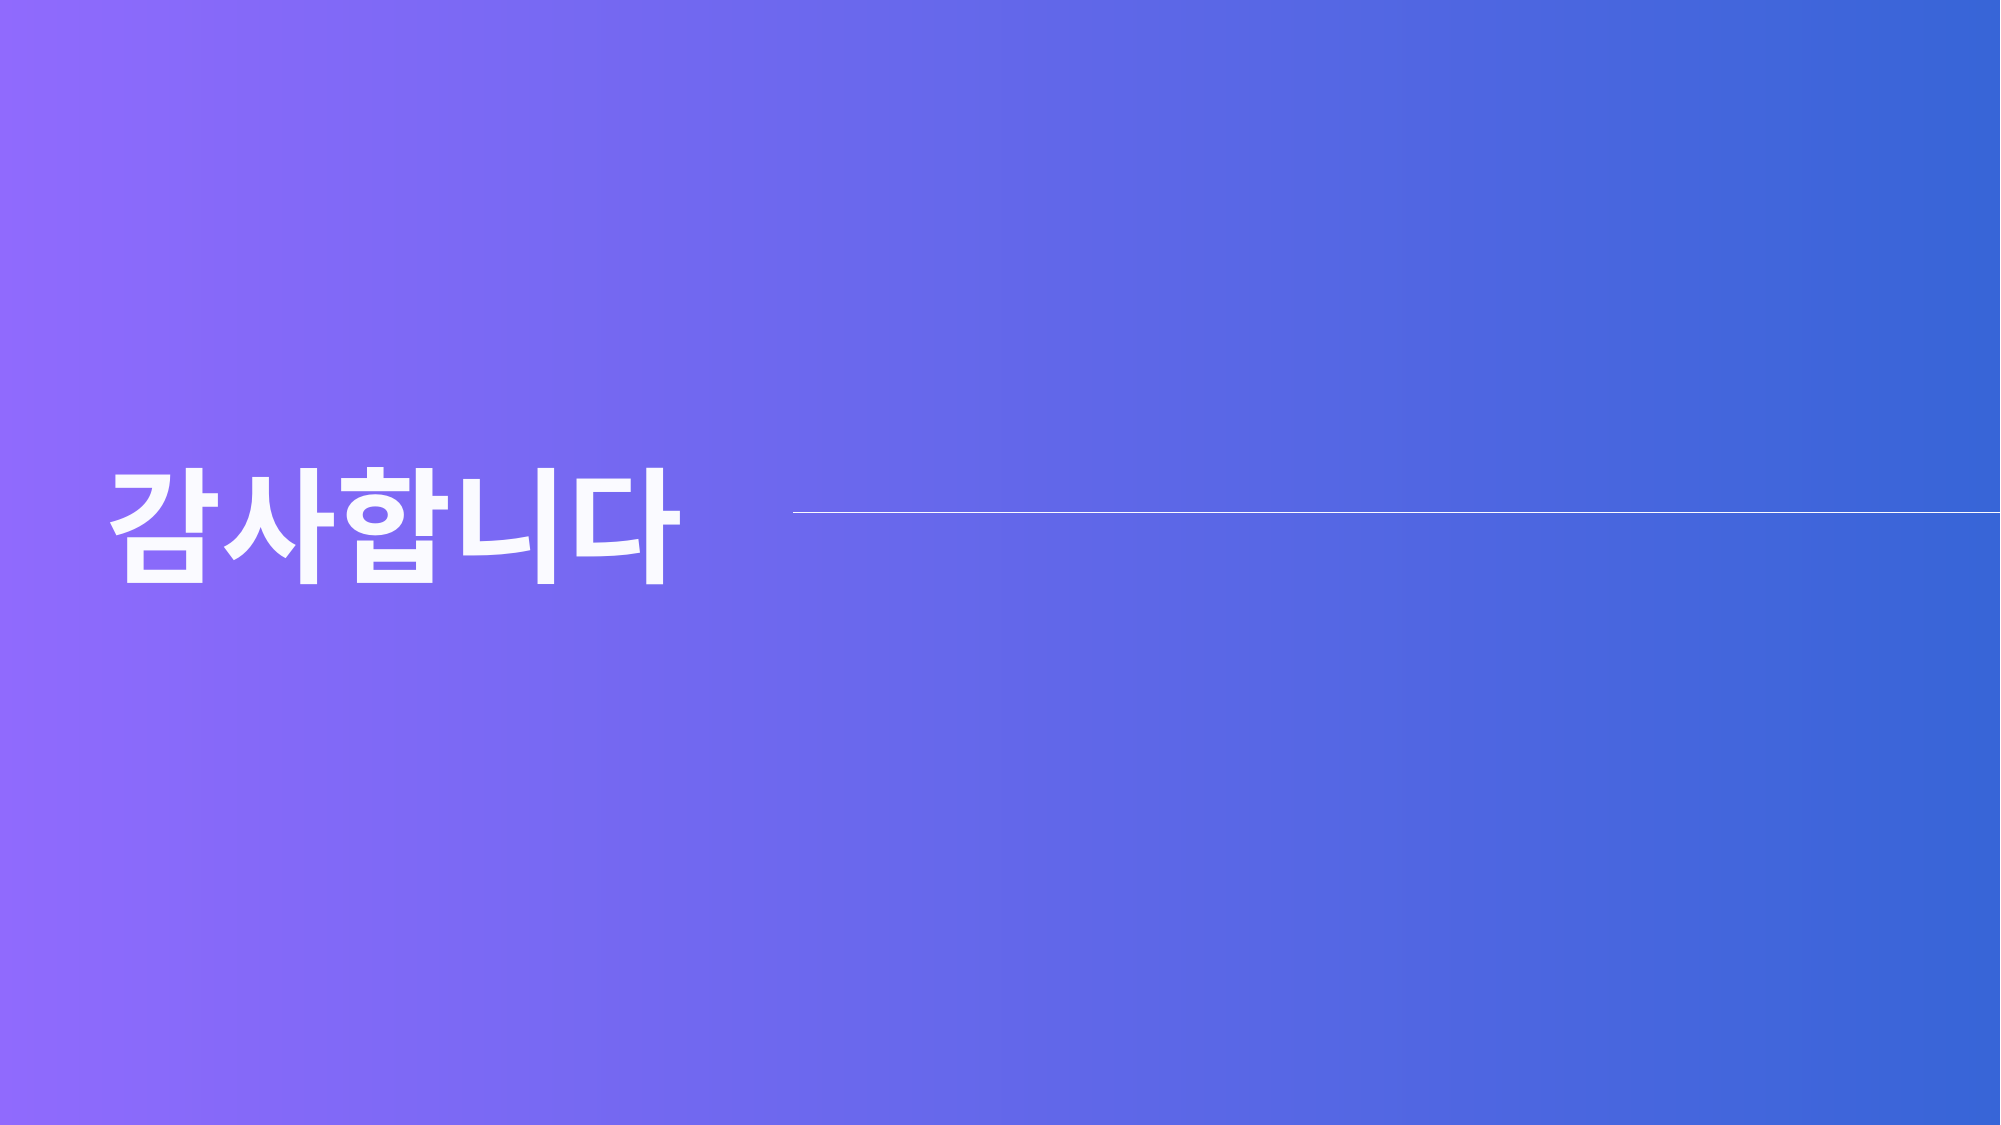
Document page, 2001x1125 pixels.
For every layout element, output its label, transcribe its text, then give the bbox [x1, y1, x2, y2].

text_box 감사합니다 [88, 439, 1755, 609]
